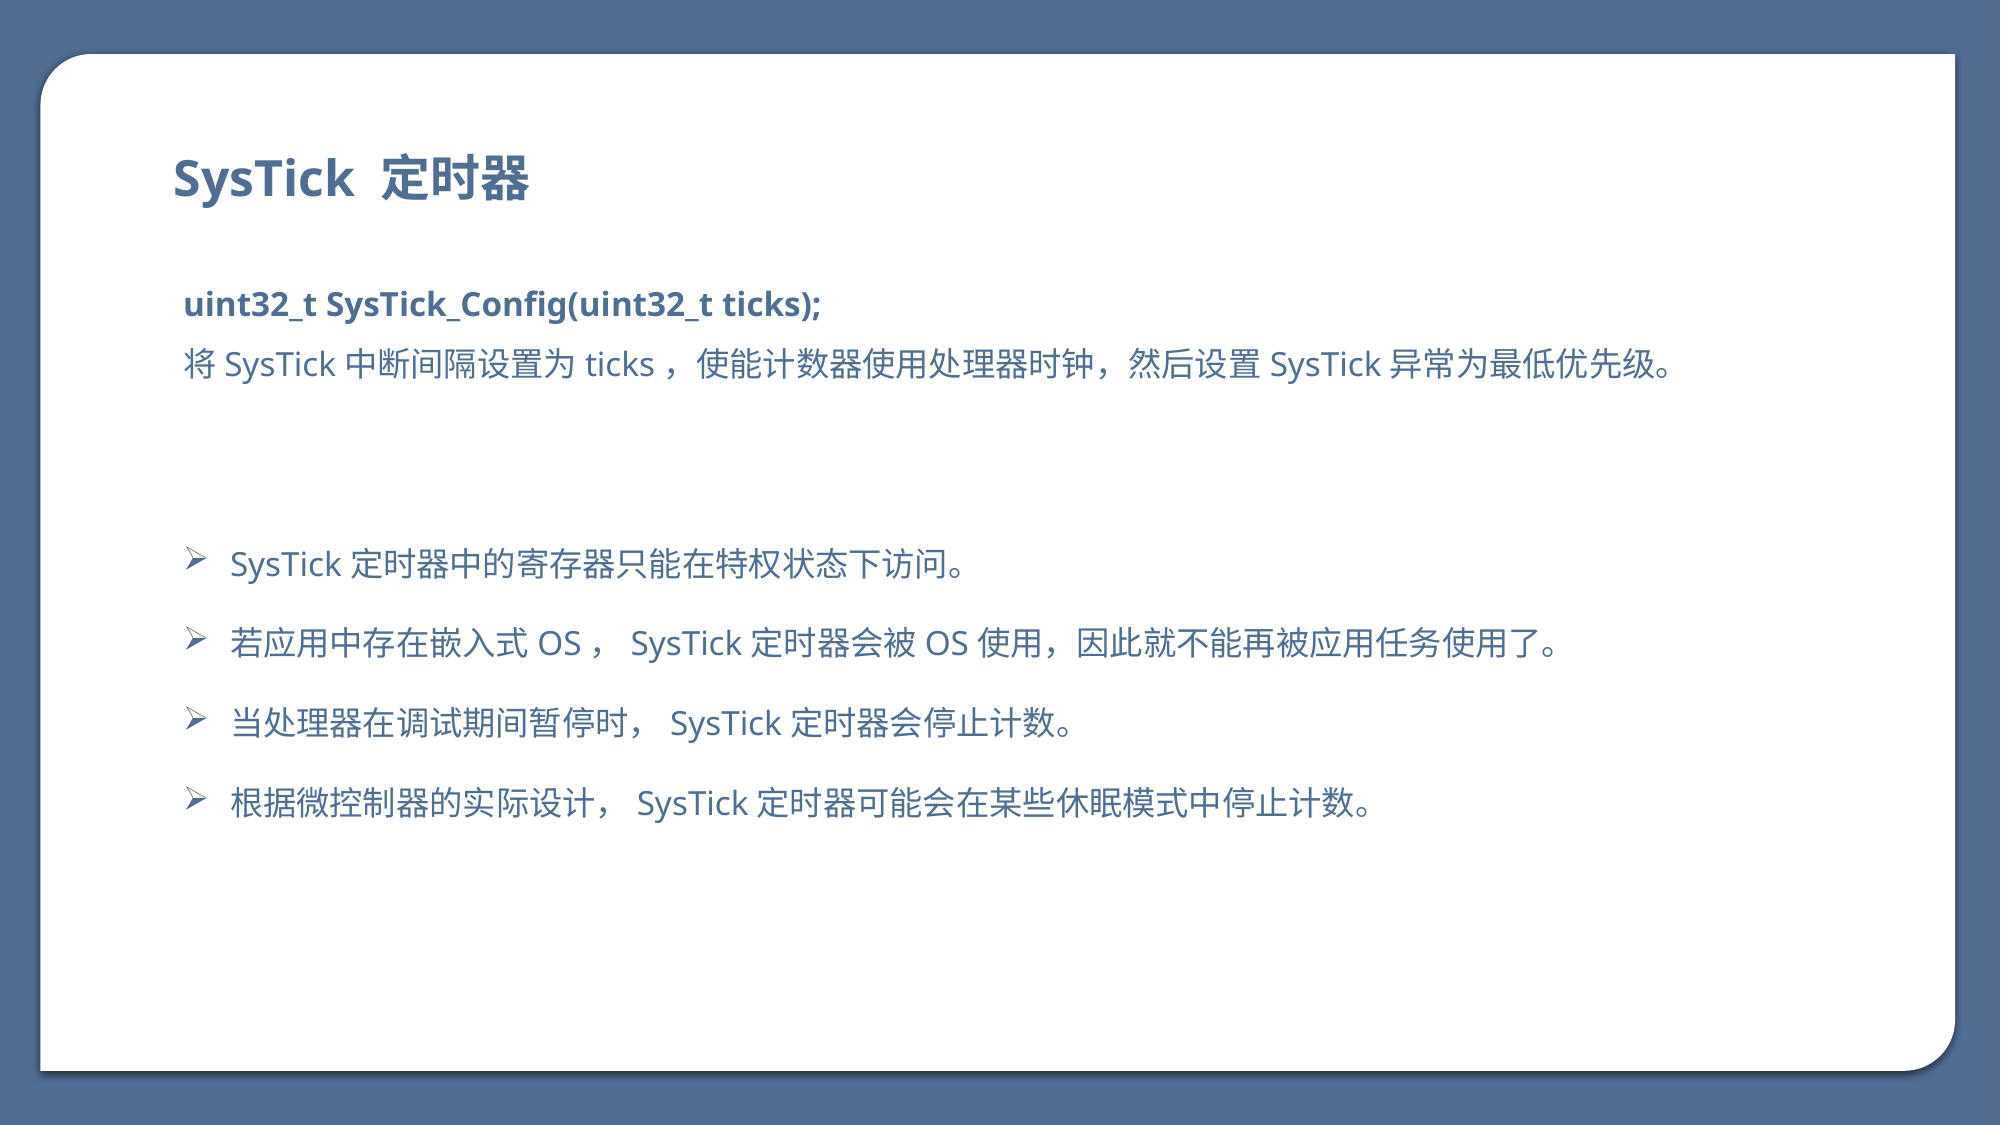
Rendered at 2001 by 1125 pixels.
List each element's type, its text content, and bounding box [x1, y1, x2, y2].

text_box [40, 54, 1956, 1071]
text_box SysTick 定时器 [158, 138, 1008, 214]
text_box uint32_t SysTick_Config(uint32_t ticks); 将SysTick中断间隔设置为ticks，使能计数器使用处理器时钟，然后设置SysTick异常为最低优先级。 SysTick定时器中的寄存器只能在特权状态下访问。 若应用中存在嵌入式OS，SysTick定时器会被OS使用，因此就不能再被应用任务使用了。 当处理器在调试期间暂停时，SysTick定时器会停止计数。 根据微控制器的实际设计，SysTick定时器可能会在某些休眠模式中停止计数。 [168, 255, 1828, 830]
